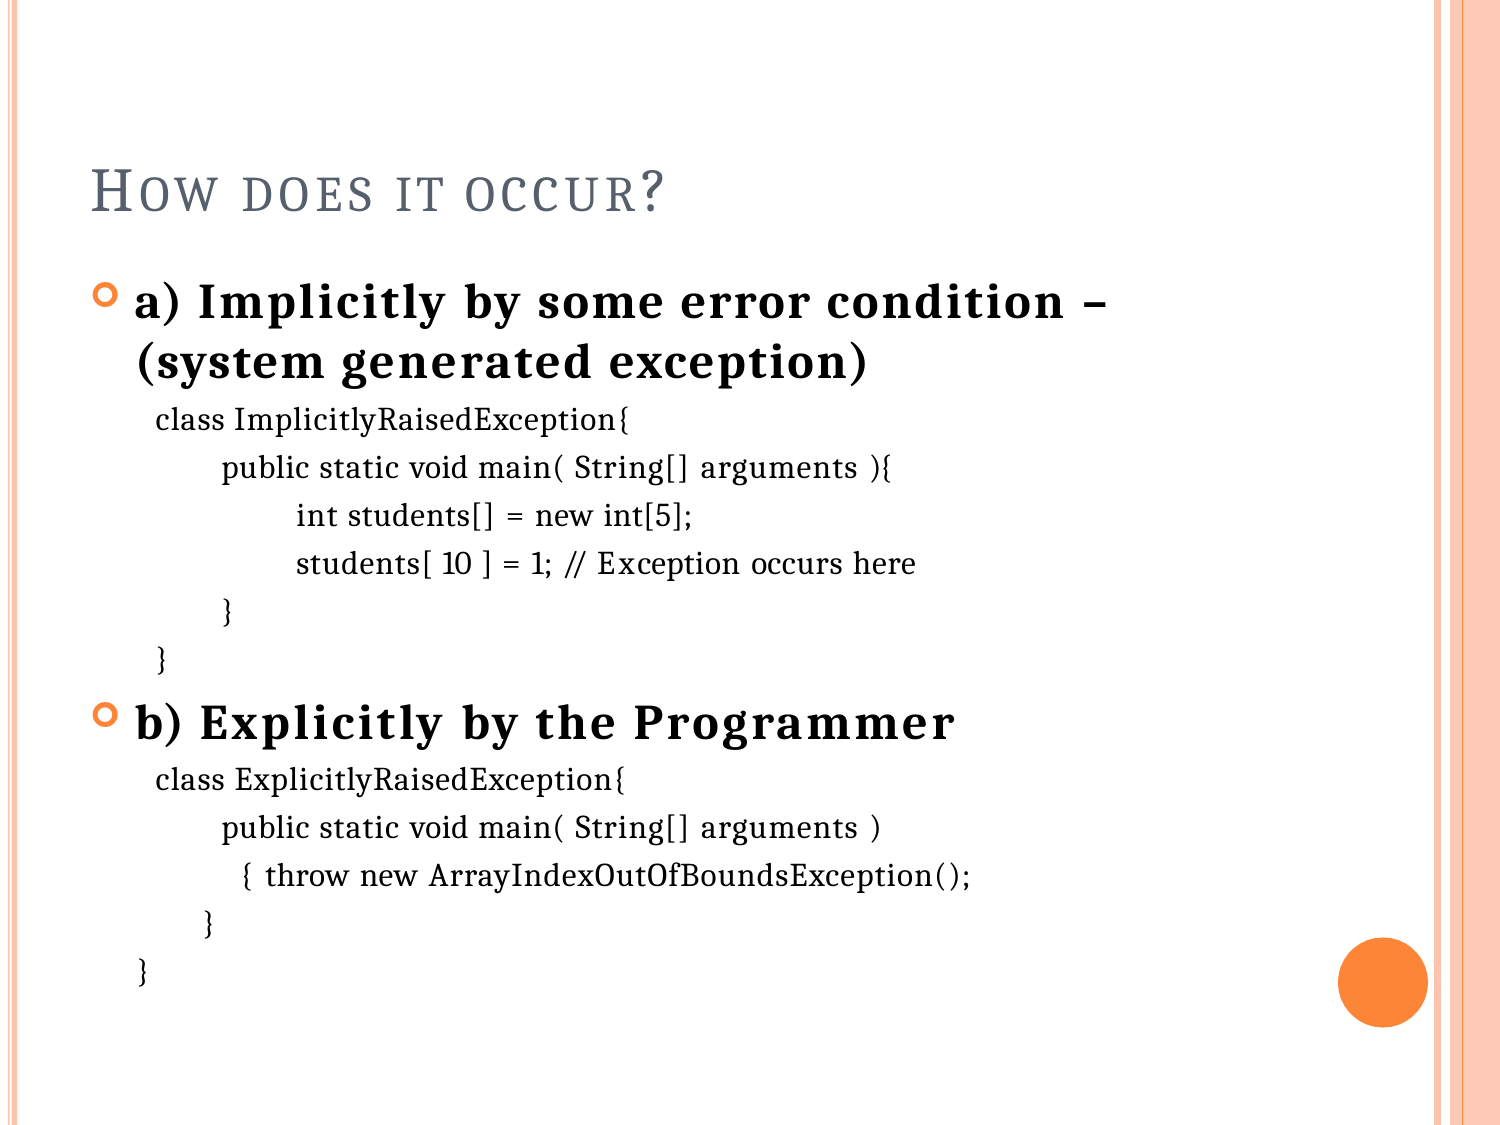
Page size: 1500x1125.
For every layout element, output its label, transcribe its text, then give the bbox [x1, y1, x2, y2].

text_box a) Implicitly by some error condition – (system generated exception) class ImplicitlyRaisedException{ public static void main( String[] arguments ){ int students[] = new int[5]; students[ 10 ] = 1; // Exception occurs here } } b) Explicitly by the Programmer class ExplicitlyRaisedException{ public static void main( String[] arguments ){ throw new ArrayIndexOutOfBoundsException(); } } [87, 266, 1136, 990]
title HOW DOES IT OCCUR? [87, 147, 699, 266]
